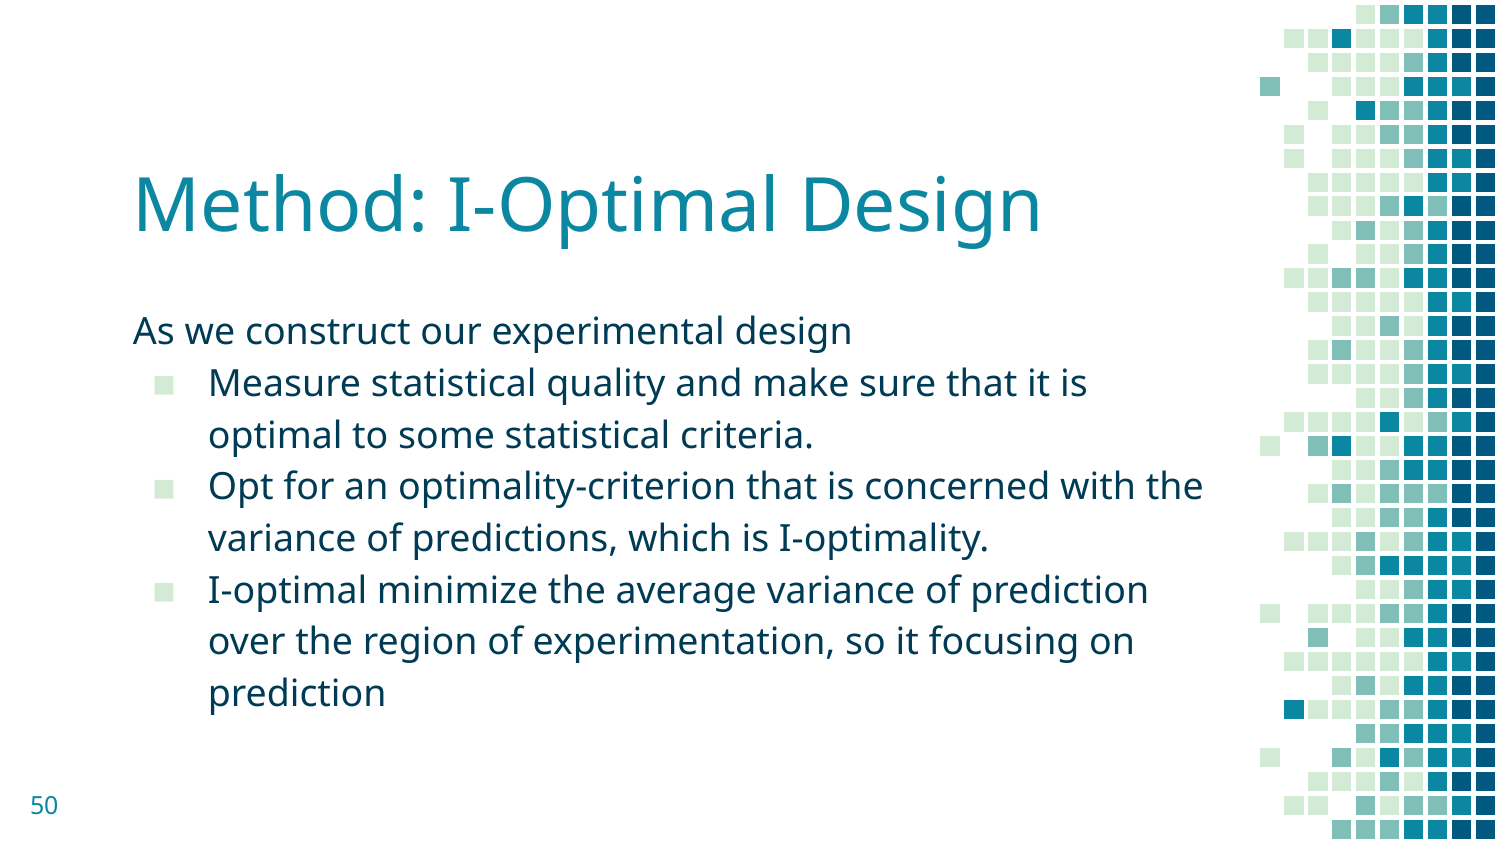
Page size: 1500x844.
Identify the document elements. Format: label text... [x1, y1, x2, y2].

slide_number 50 [15, 774, 105, 839]
title Method: I-Optimal Design [117, 121, 1227, 262]
list As we construct our experimental design Measure statistical quality and make sure that it is optimal to some statistical criteria. Opt for an optimality-criterion that is concerned with the variance of predictions, which is I-optimality. I-optimal minimize the average variance of prediction over the region of experimentation, so it focusing on prediction [117, 285, 1227, 775]
